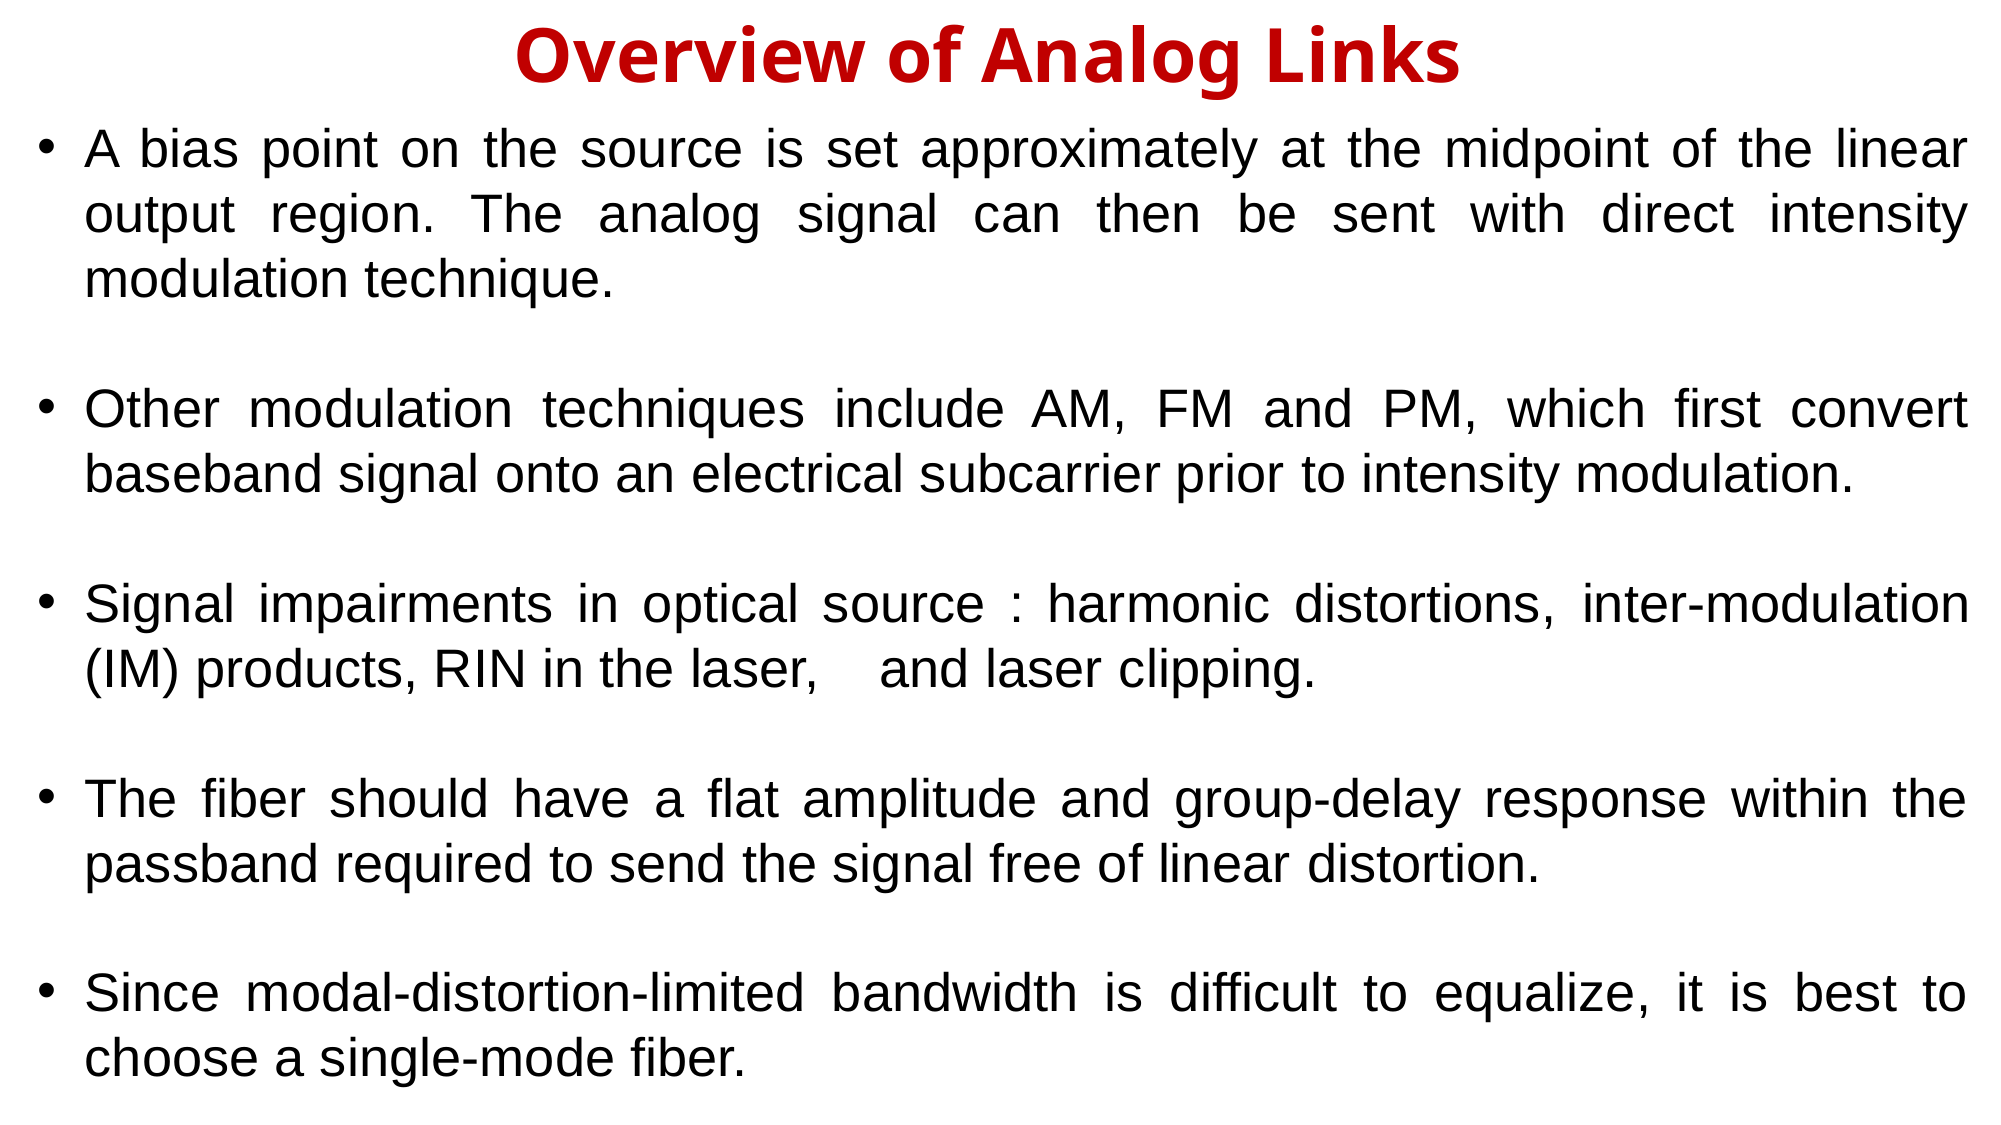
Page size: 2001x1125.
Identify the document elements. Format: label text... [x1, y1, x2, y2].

text_box A bias point on the source is set approximately at the midpoint of the linear output region. The analog signal can then be sent with direct intensity modulation technique. Other modulation techniques include AM, FM and PM, which first convert baseband signal onto an electrical subcarrier prior to intensity modulation. Signal impairments in optical source : harmonic distortions, inter-modulation (IM) products, RIN in the laser, and laser clipping. The fiber should have a flat amplitude and group-delay response within the passband required to send the signal free of linear distortion. Since modal-distortion-limited bandwidth is difficult to equalize, it is best to choose a single-mode fiber. [23, 105, 1986, 1096]
text_box Overview of Analog Links [498, 0, 1478, 105]
